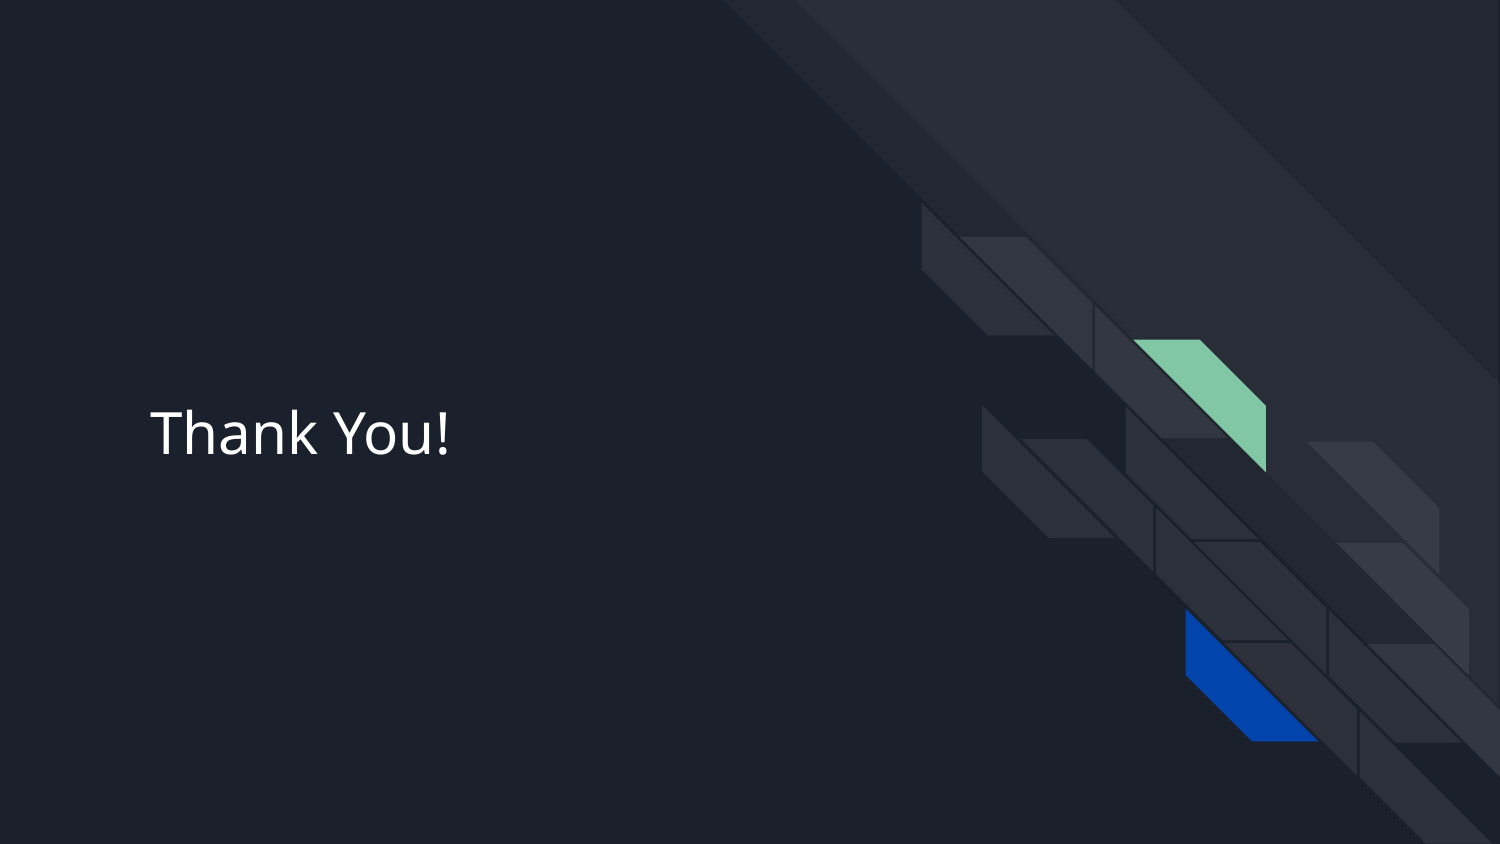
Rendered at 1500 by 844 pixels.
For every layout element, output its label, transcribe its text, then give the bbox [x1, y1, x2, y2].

title Thank You! [135, 336, 888, 526]
